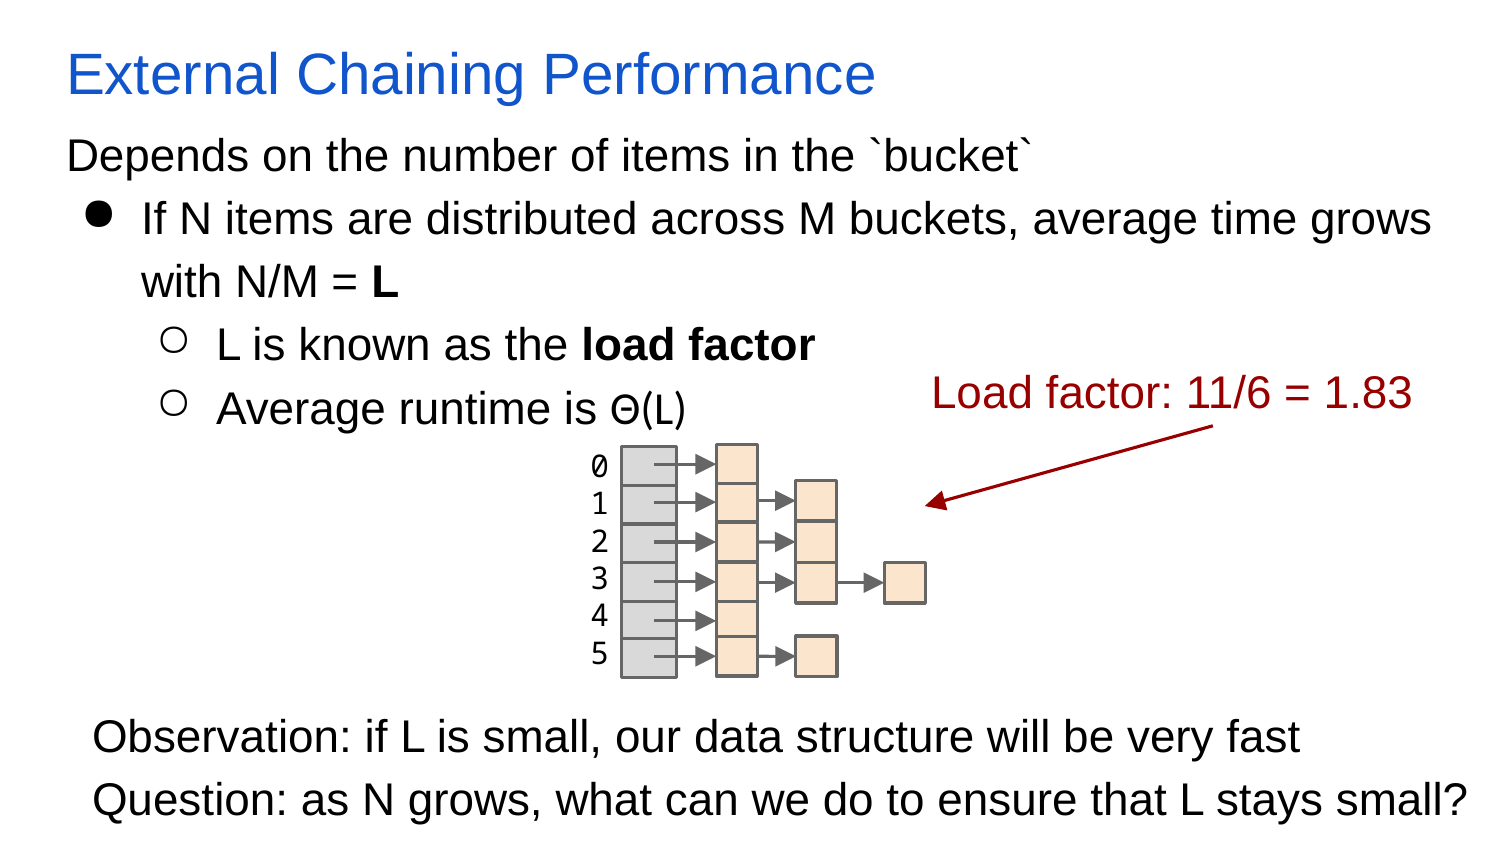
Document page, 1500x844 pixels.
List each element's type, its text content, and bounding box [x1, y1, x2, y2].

text_box [716, 522, 758, 562]
text_box [623, 602, 677, 638]
text_box [884, 562, 926, 603]
text_box [716, 444, 758, 484]
text_box [795, 521, 837, 563]
text_box [623, 446, 677, 486]
text_box [623, 524, 677, 562]
text_box [795, 480, 837, 521]
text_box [924, 425, 1214, 507]
text_box 0 1 2 3 4 5 [575, 430, 623, 676]
text_box [623, 486, 677, 524]
text_box [621, 638, 677, 678]
text_box [716, 484, 758, 522]
text_box [716, 636, 758, 676]
text_box [716, 562, 758, 602]
text_box [716, 602, 758, 636]
text_box [795, 563, 837, 603]
text_box Load factor: 11/6 = 1.83 [916, 347, 1500, 412]
title External Chaining Performance [51, 20, 1449, 102]
text_box Observation: if L is small, our data structure will be very fast Question: as N grows, what can we do to ensure that L stays small? [77, 683, 1500, 835]
text_box [623, 562, 677, 602]
text_box Depends on the number of items in the `bucket` If N items are distributed across M buckets, average time grows with N/M = L L is known as the load factor Average runtime is Θ(L) [51, 102, 1449, 431]
text_box [795, 636, 838, 677]
